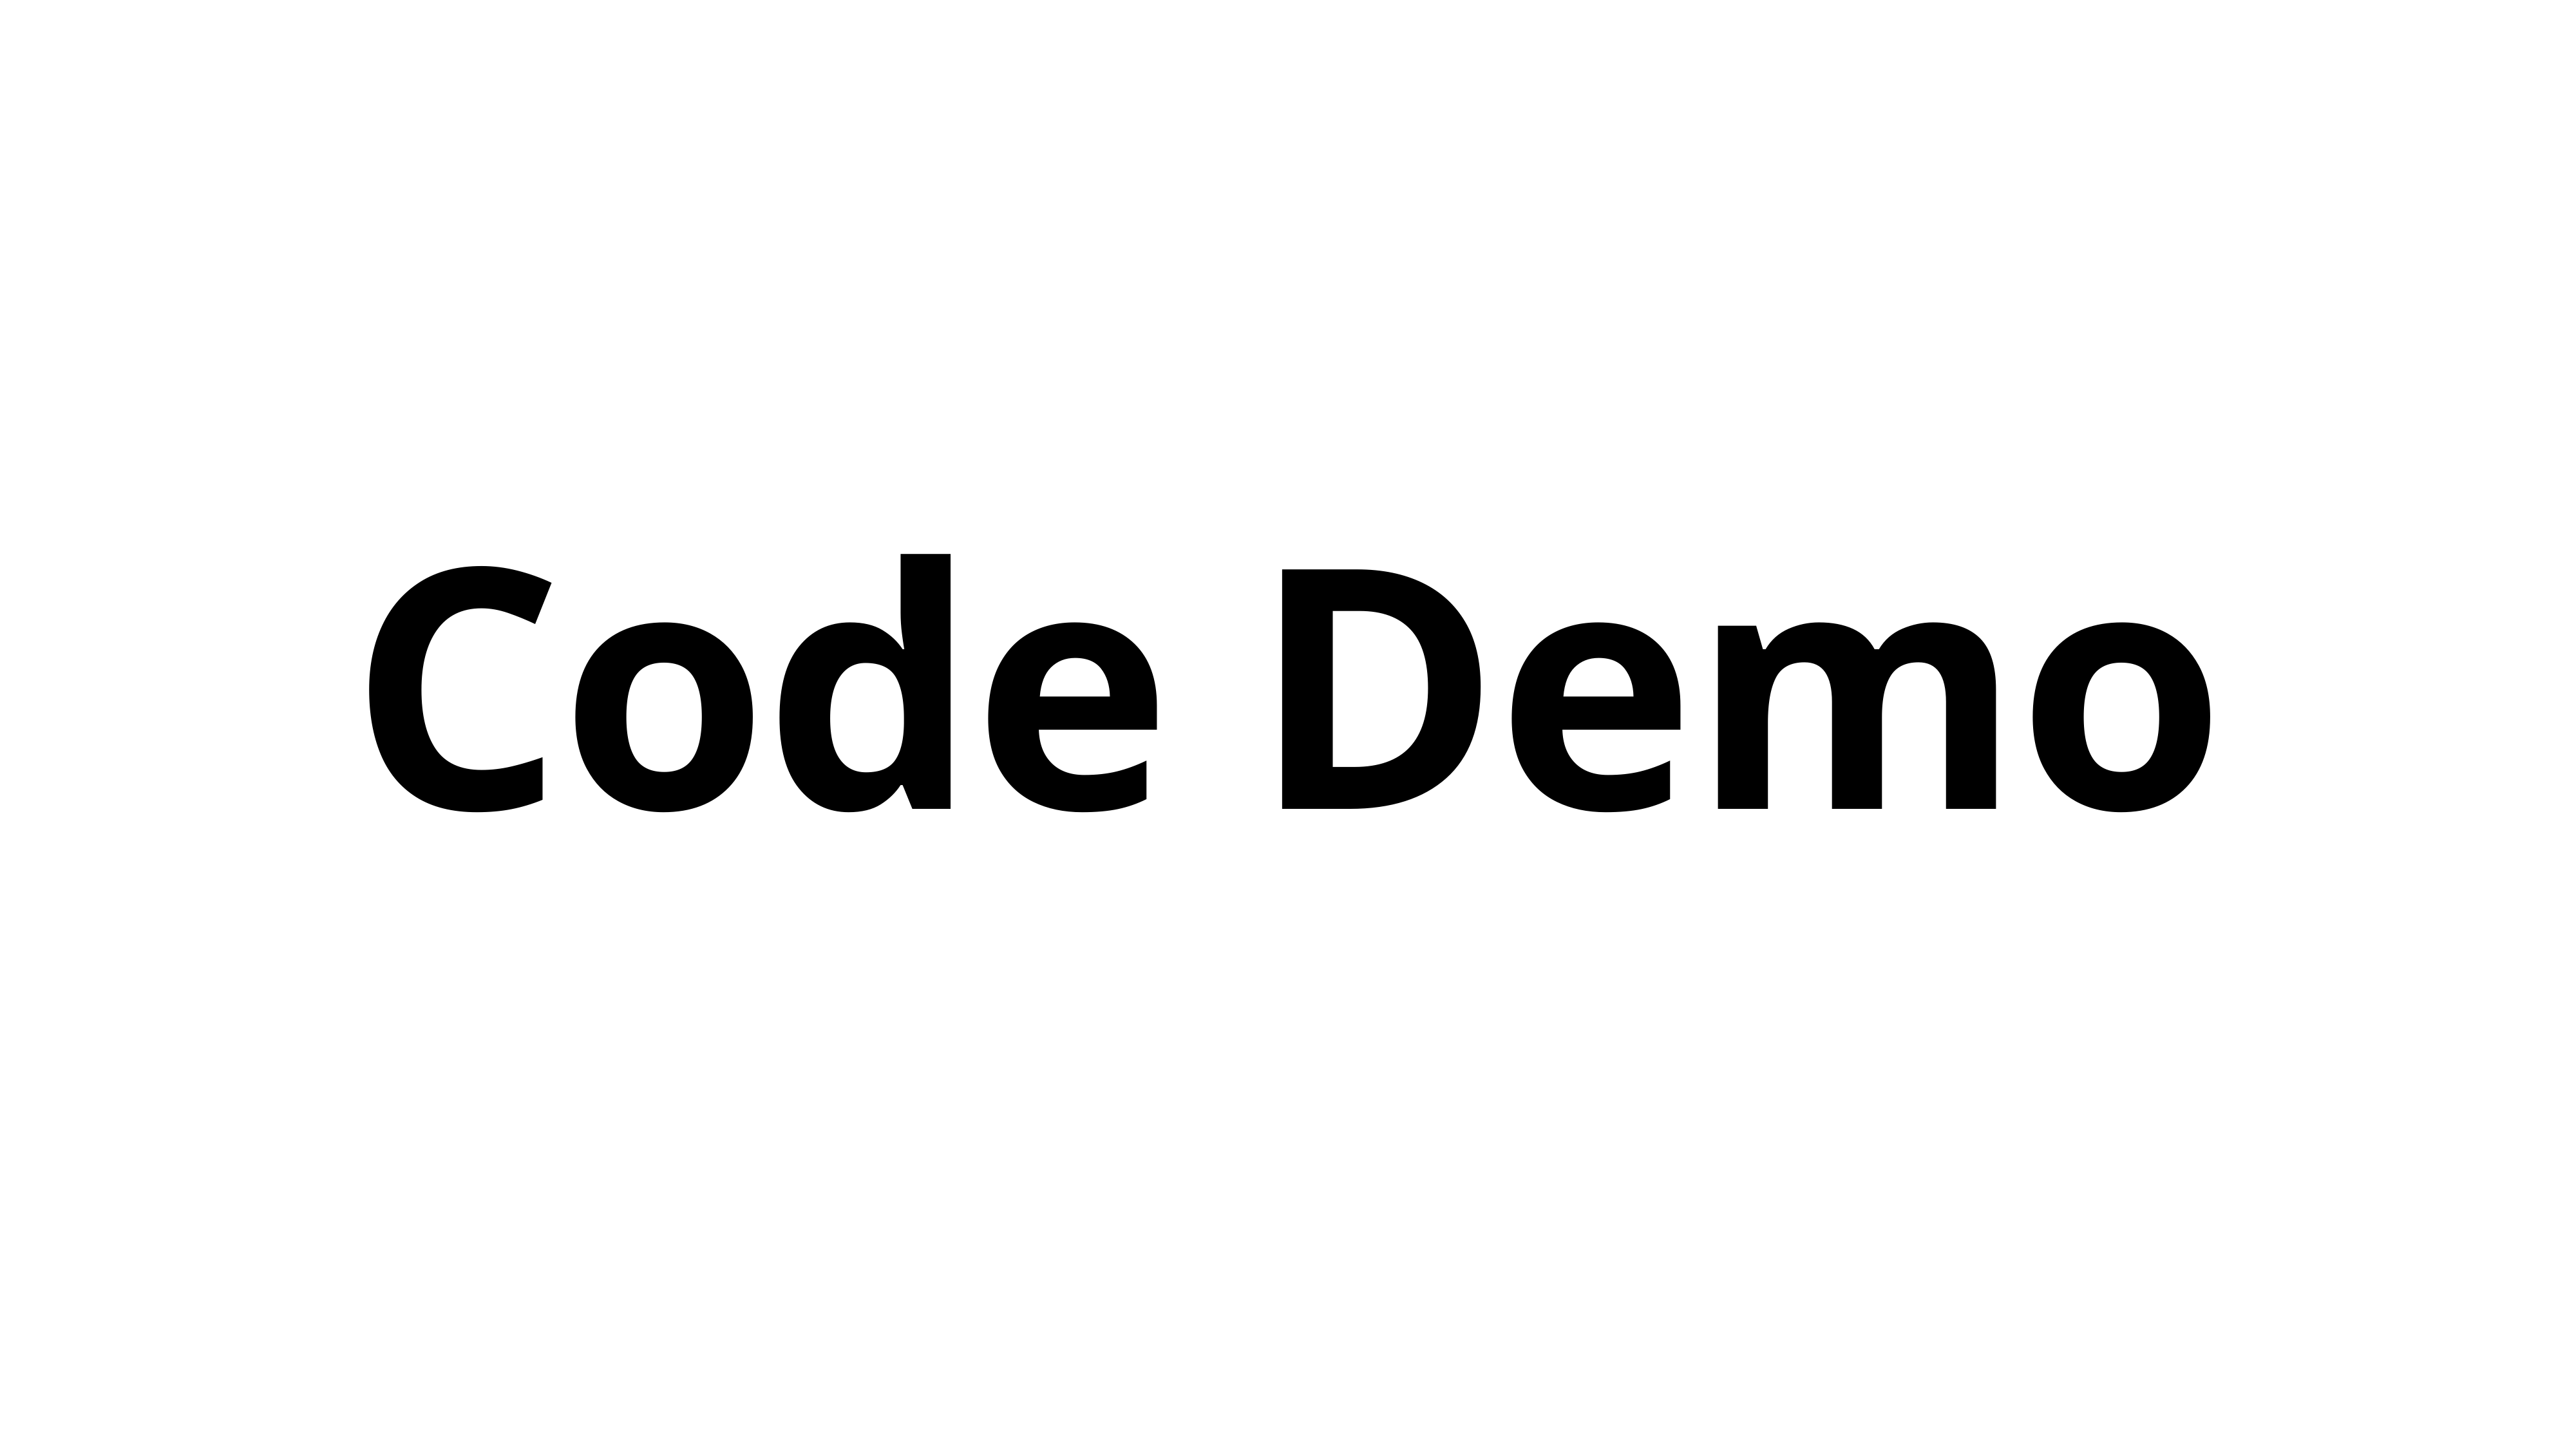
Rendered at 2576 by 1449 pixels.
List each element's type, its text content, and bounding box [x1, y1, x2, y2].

list Code Demo [127, 113, 2449, 879]
